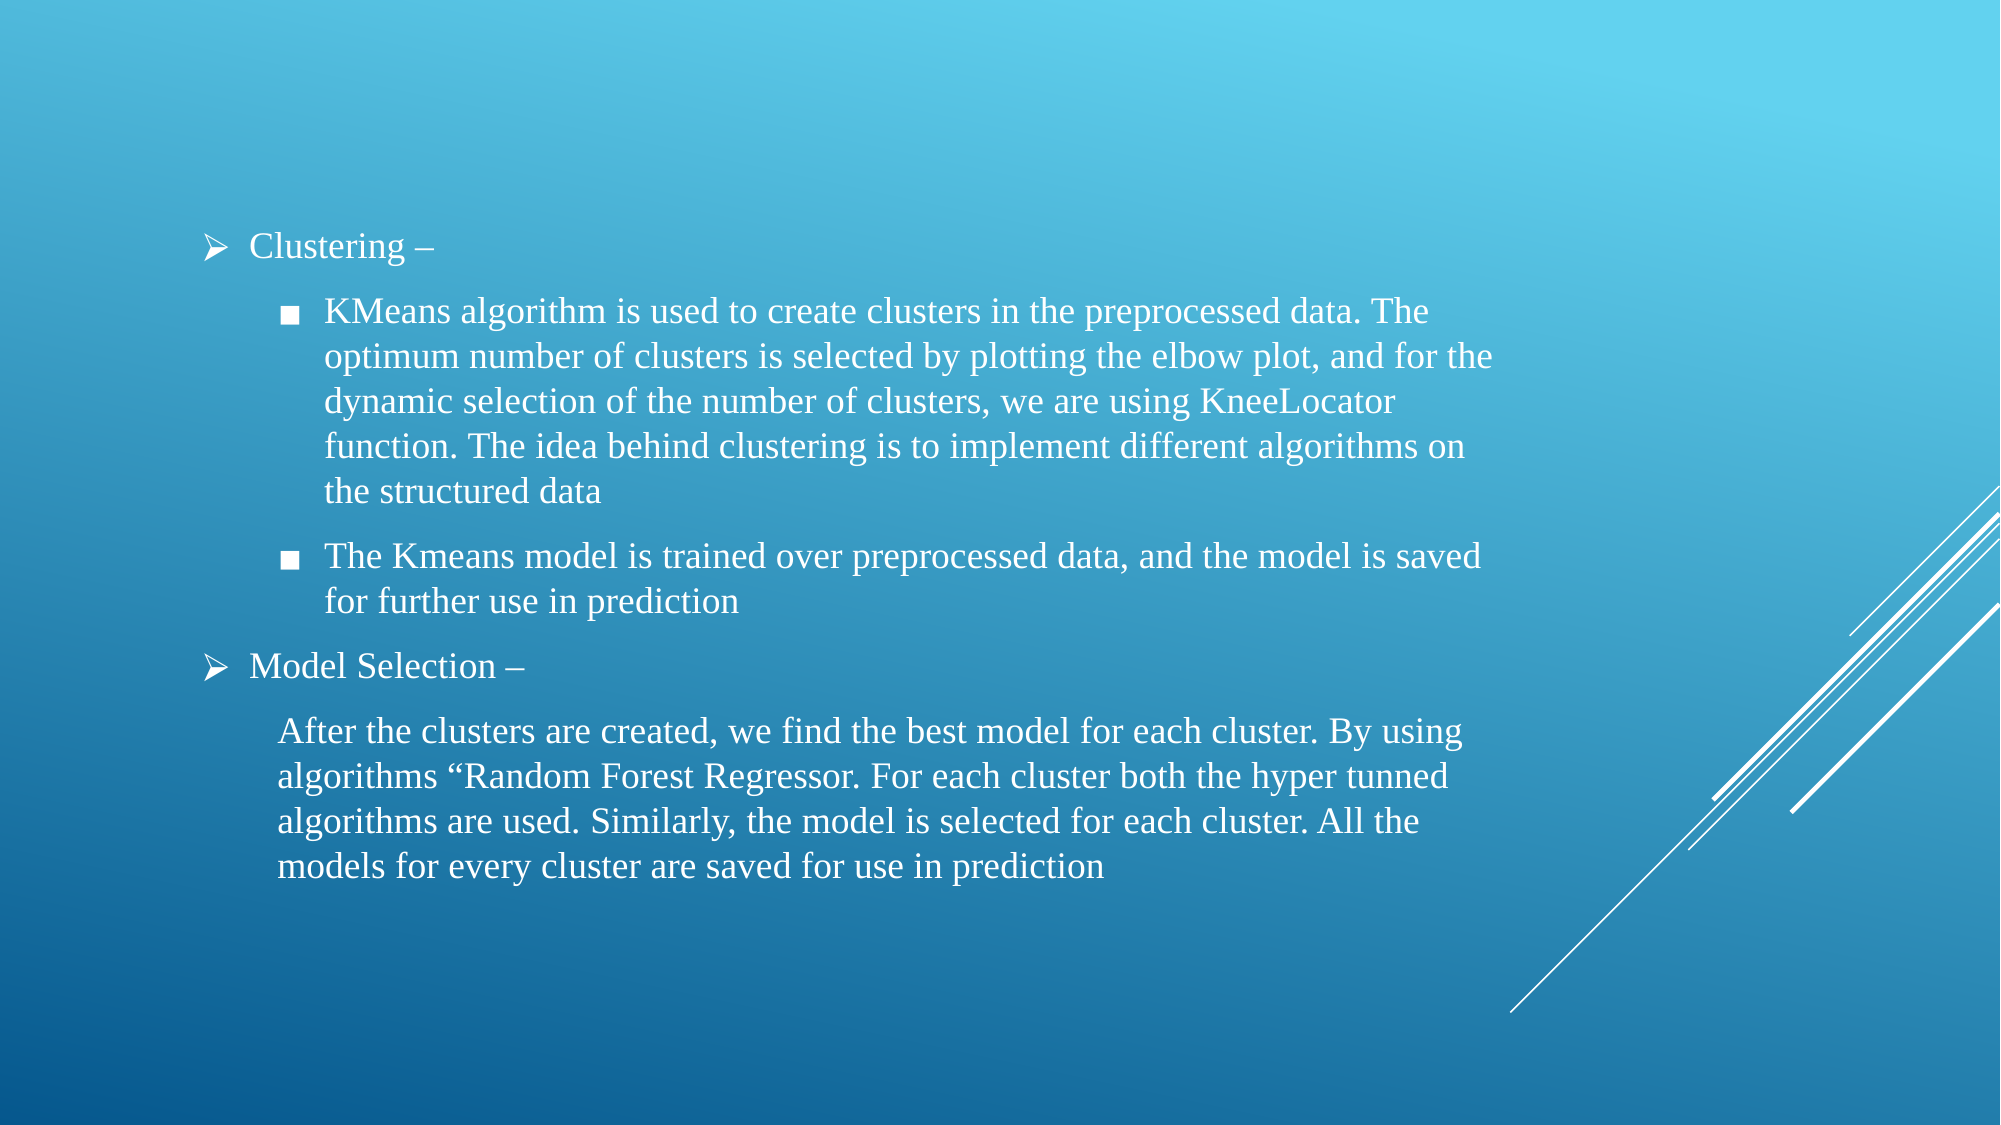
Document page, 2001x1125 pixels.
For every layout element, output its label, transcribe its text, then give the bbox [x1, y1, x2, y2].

list Clustering – KMeans algorithm is used to create clusters in the preprocessed data. The optimum number of clusters is selected by plotting the elbow plot, and for the dynamic selection of the number of clusters, we are using KneeLocator function. The idea behind clustering is to implement different algorithms on the structured data The Kmeans model is trained over preprocessed data, and the model is saved for further use in prediction Model Selection – After the clusters are created, we find the best model for each cluster. By using algorithms “Random Forest Regressor. For each cluster both the hyper tunned algorithms are used. Similarly, the model is selected for each cluster. All the models for every cluster are saved for use in prediction [112, 112, 1513, 996]
